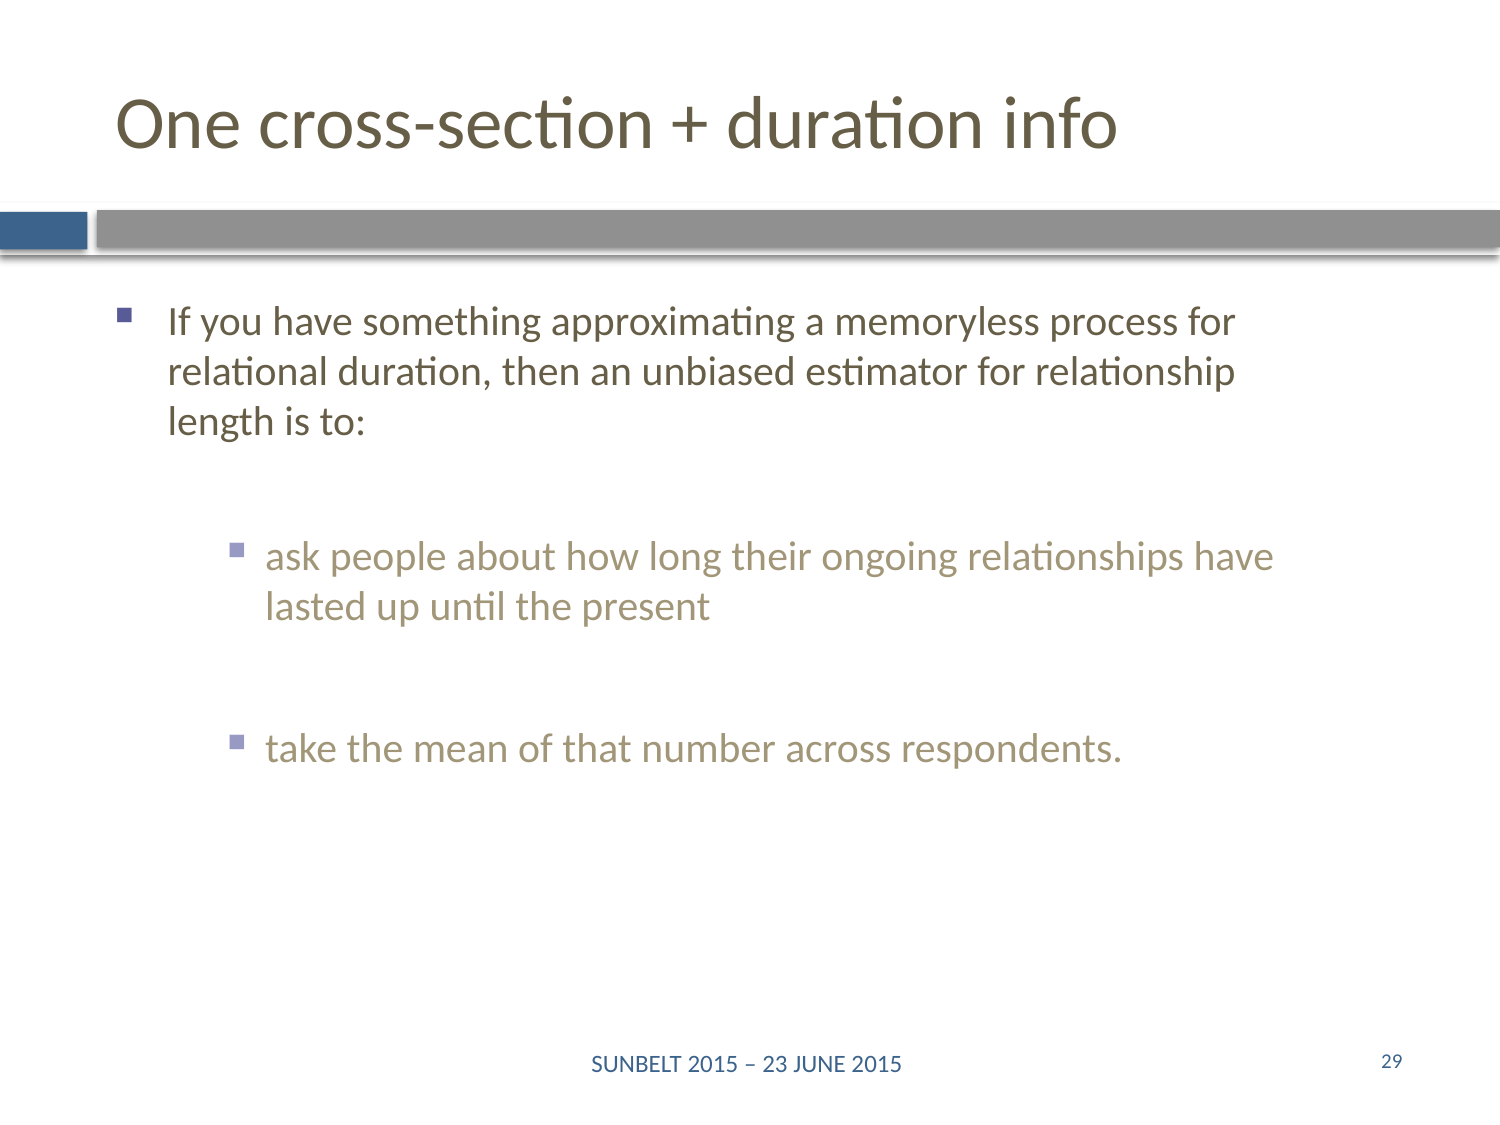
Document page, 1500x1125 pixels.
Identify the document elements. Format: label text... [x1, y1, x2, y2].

list If you have something approximating a memoryless process for relational duration, then an unbiased estimator for relationship length is to: ask people about how long their ongoing relationships have lasted up until the present take the mean of that number across respondents. [100, 286, 1332, 1000]
slide_number 29 [1348, 1040, 1436, 1081]
footer SUNBELT 2015 – 23 JUNE 2015 [391, 1040, 1104, 1100]
title One cross-section + duration info [100, 37, 1438, 200]
